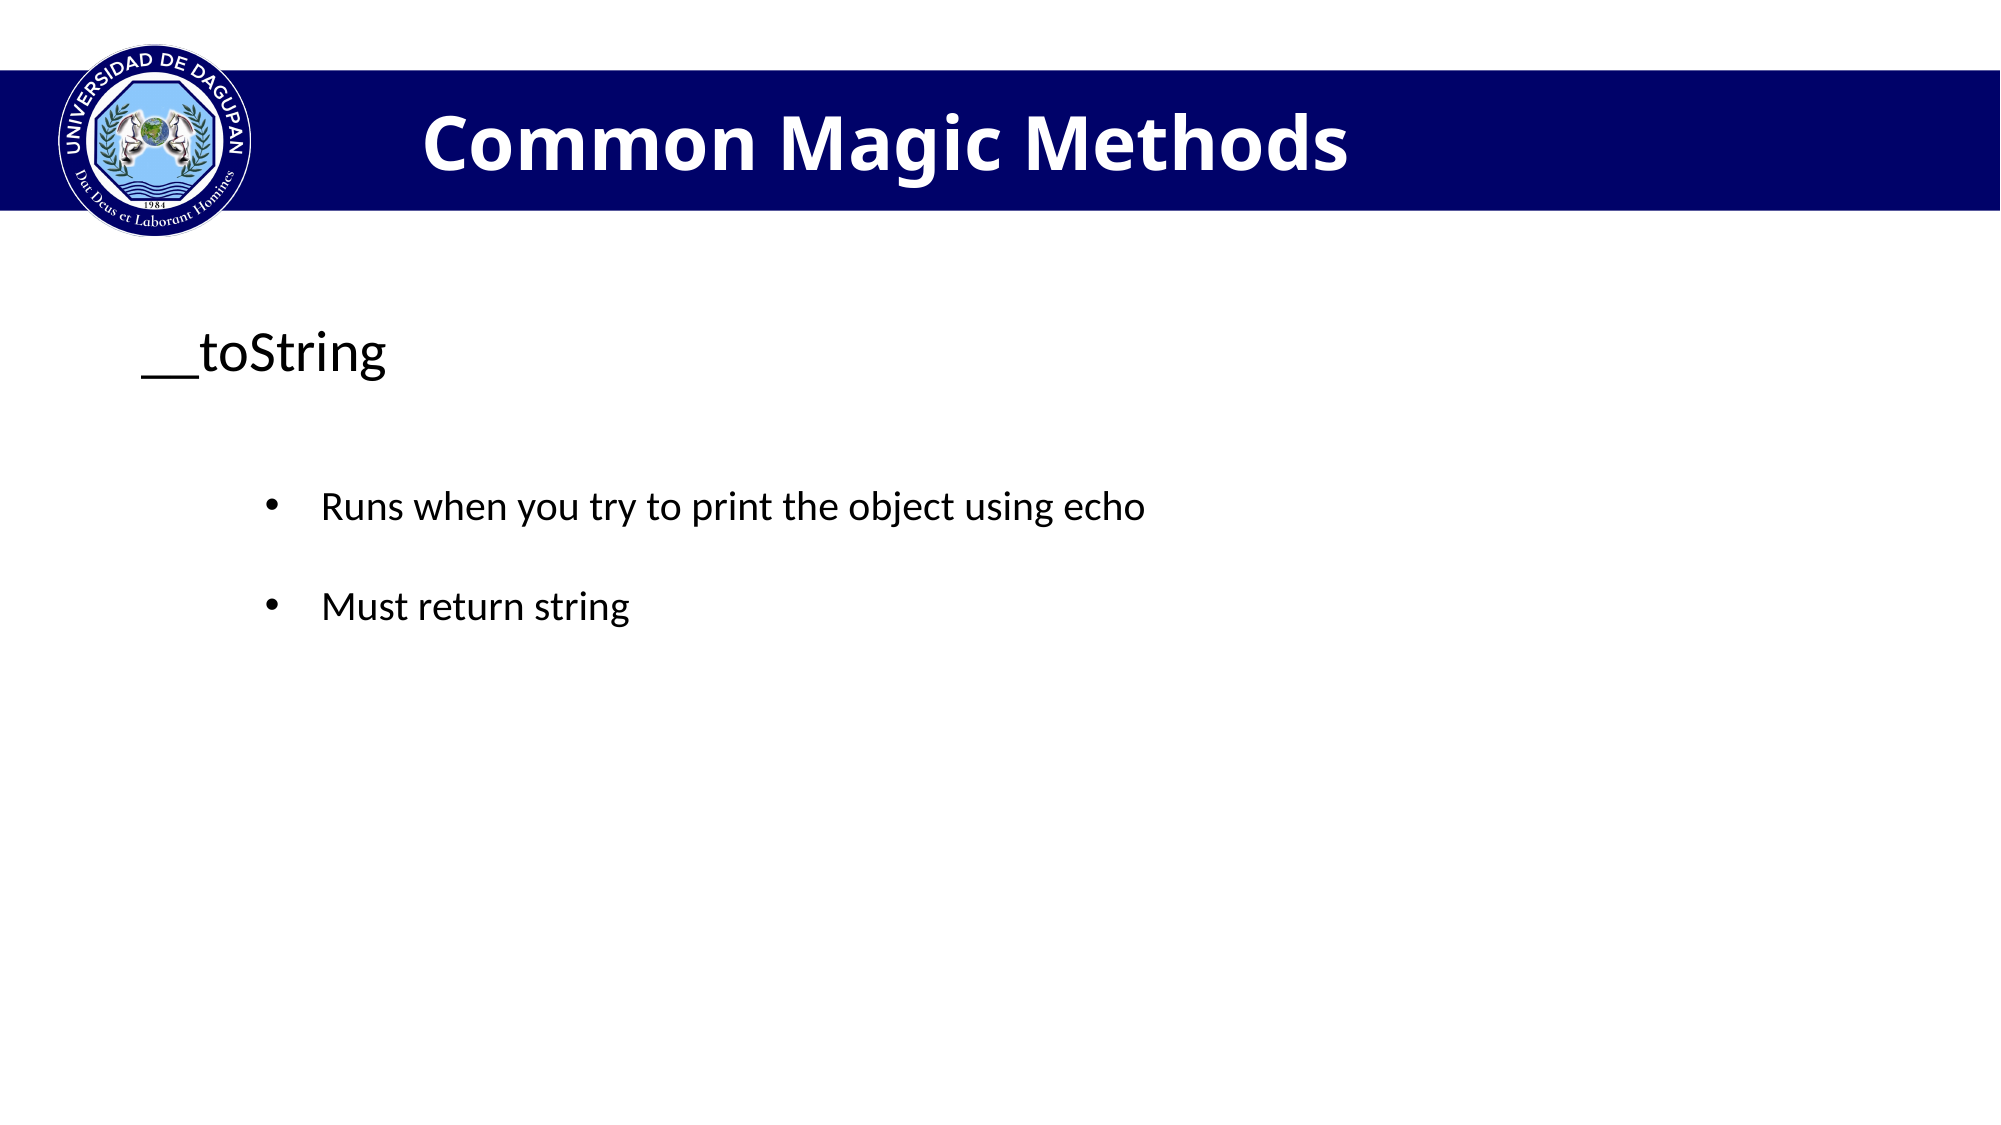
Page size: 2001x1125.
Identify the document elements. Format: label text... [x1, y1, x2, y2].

text_box Common Magic Methods [406, 87, 1745, 193]
text_box [0, 69, 58, 212]
text_box [251, 69, 2000, 212]
text_box __toString [126, 236, 1476, 391]
picture [58, 44, 251, 237]
text_box Runs when you try to print the object using echo Must return string [249, 421, 1712, 637]
